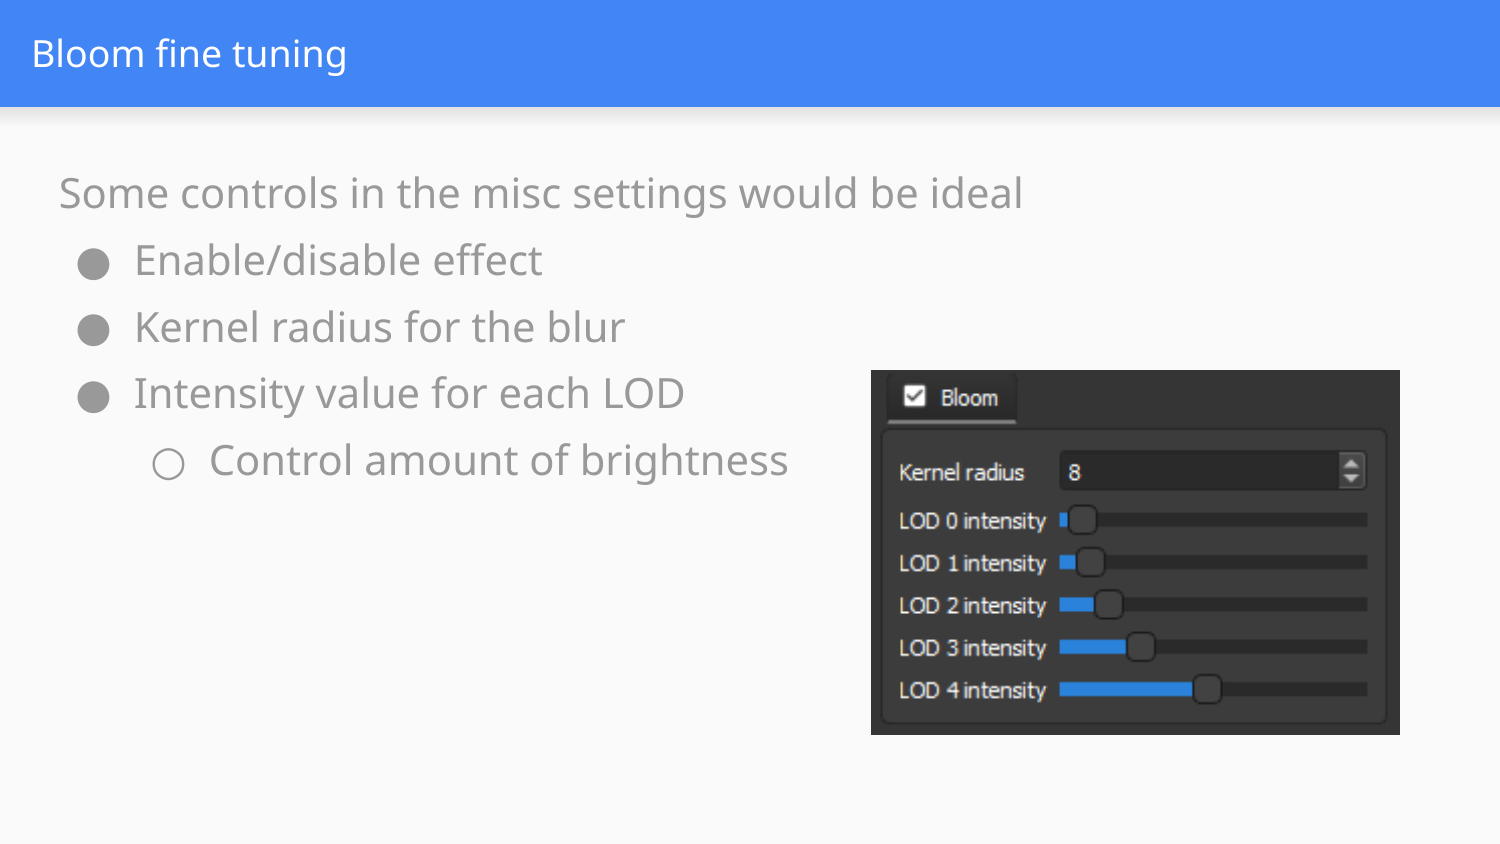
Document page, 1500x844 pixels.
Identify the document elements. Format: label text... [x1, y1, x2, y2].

text_box Some controls in the misc settings would be ideal Enable/disable effect Kernel radius for the blur Intensity value for each LOD Control amount of brightness [43, 152, 1464, 802]
picture [870, 370, 1400, 735]
title Bloom fine tuning [16, 2, 1464, 102]
